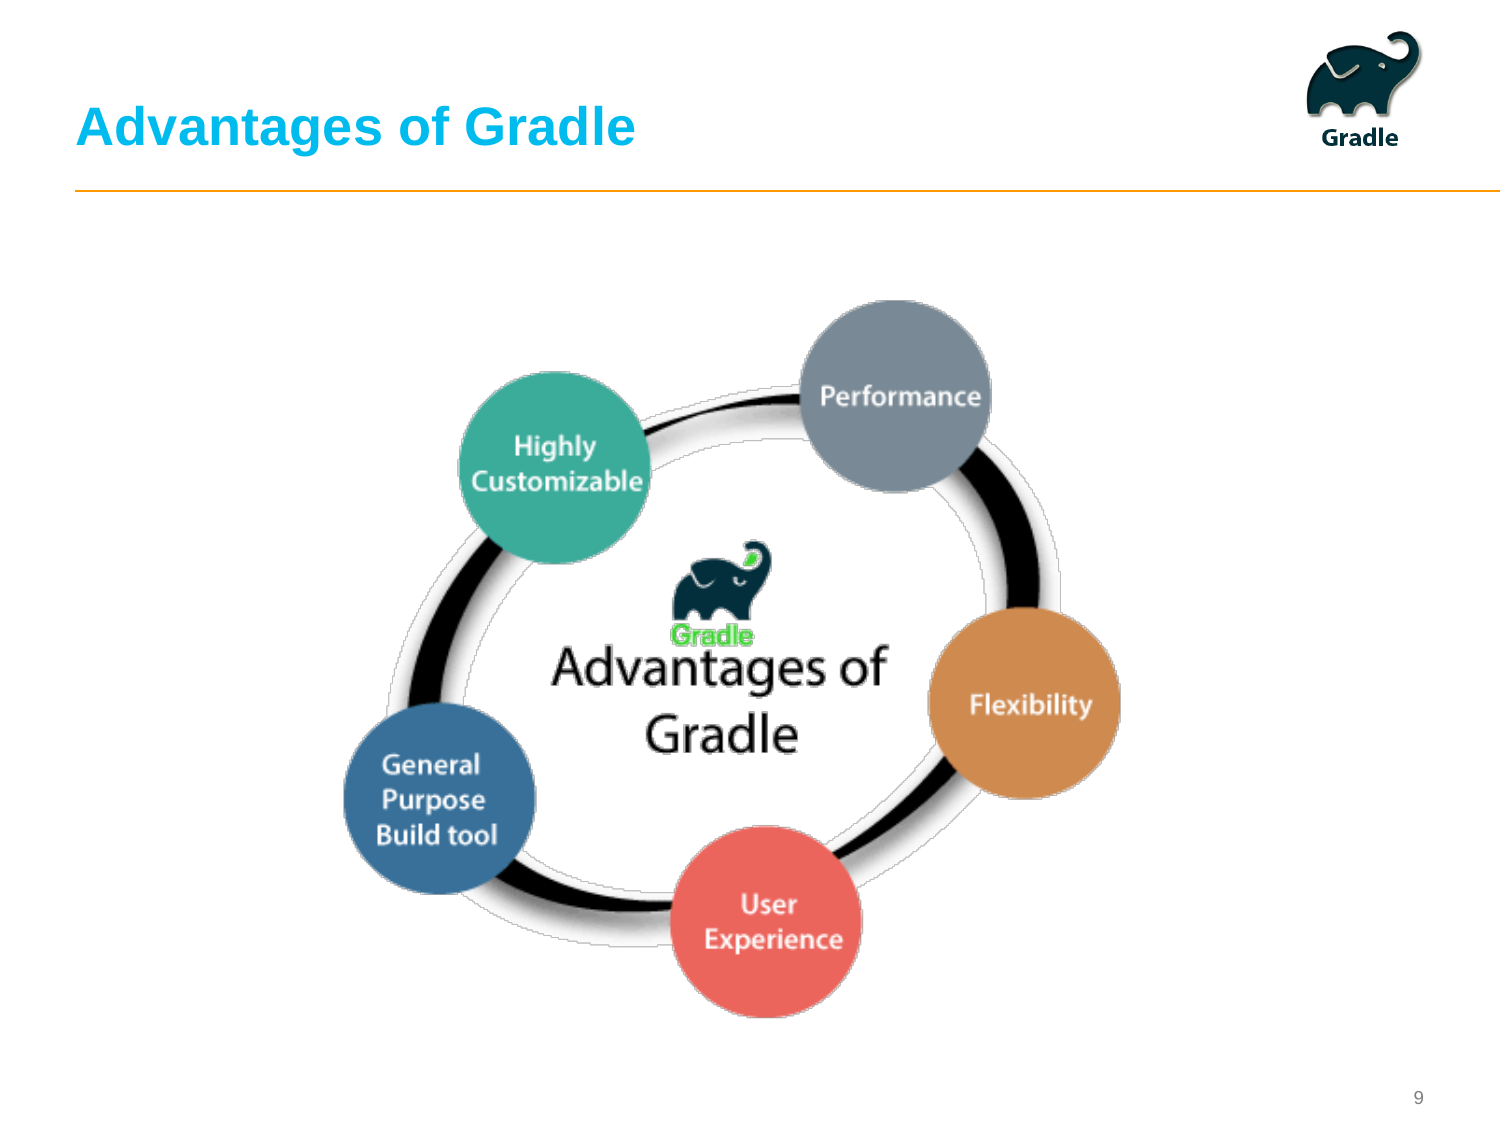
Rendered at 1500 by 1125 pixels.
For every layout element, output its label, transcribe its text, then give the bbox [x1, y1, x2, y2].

title Advantages of Gradle [75, 27, 1422, 157]
picture [265, 288, 1199, 1035]
